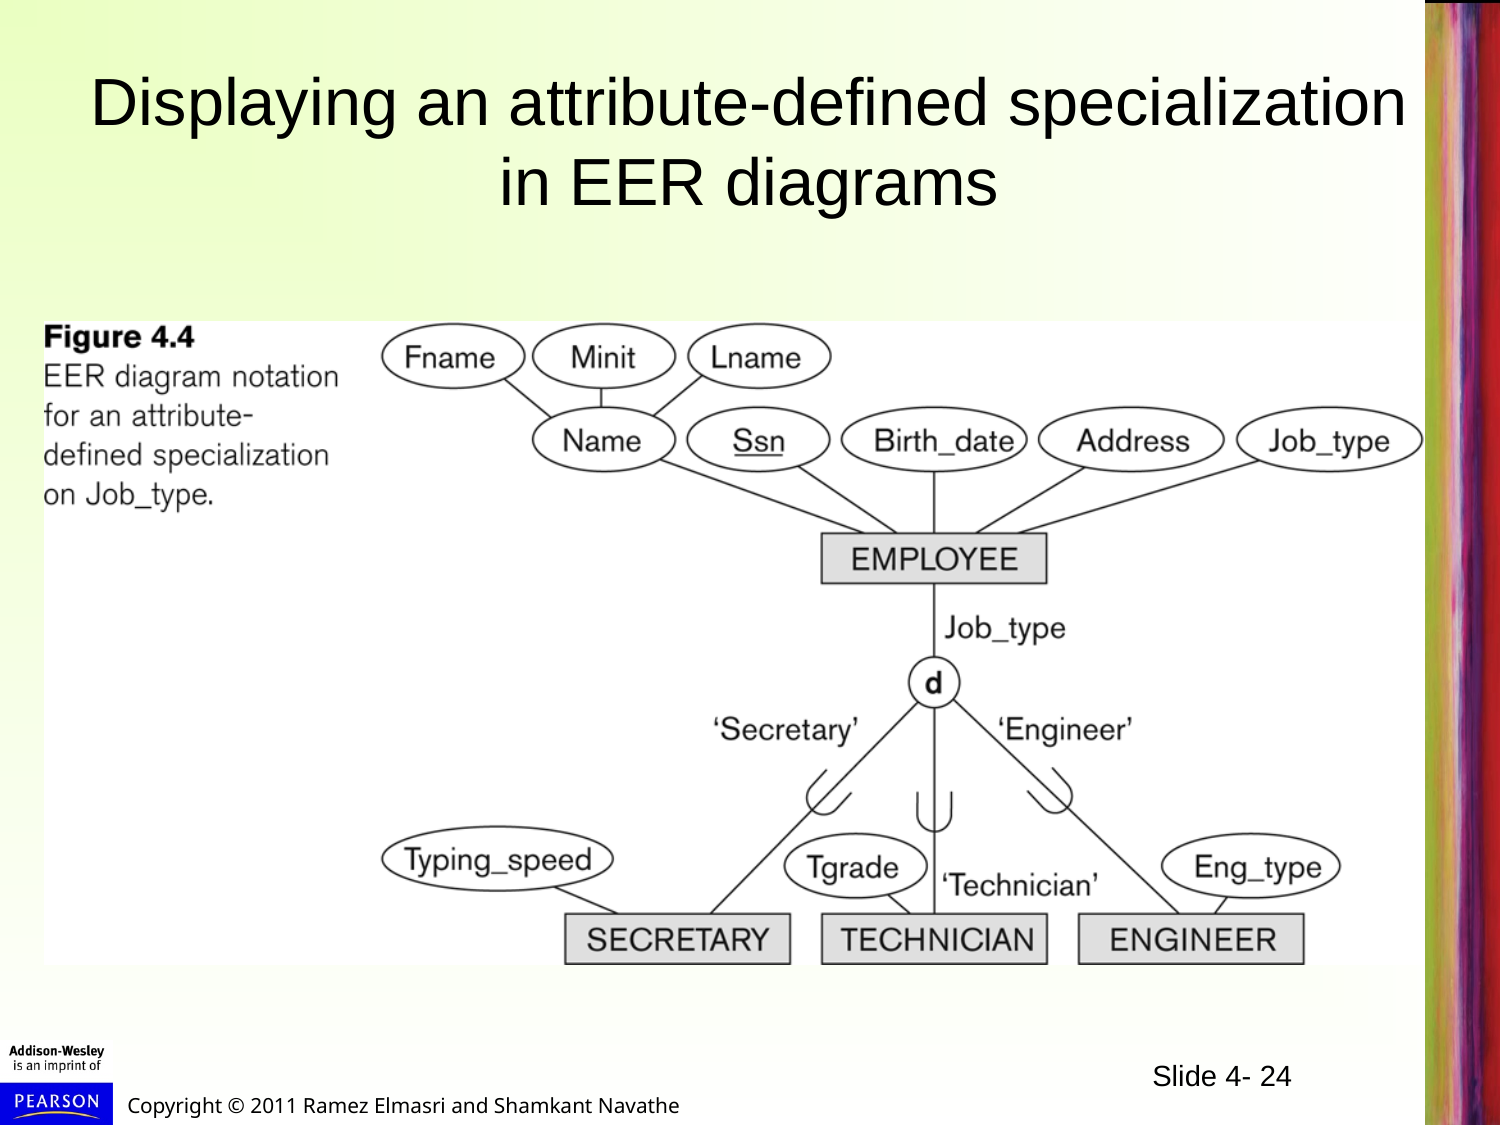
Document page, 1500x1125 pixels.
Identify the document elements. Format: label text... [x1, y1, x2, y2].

picture [0, 0, 1500, 1125]
slide_number Slide 4- 24 [1137, 1050, 1450, 1125]
title Displaying an attribute-defined specialization in EER diagrams [74, 44, 1425, 233]
